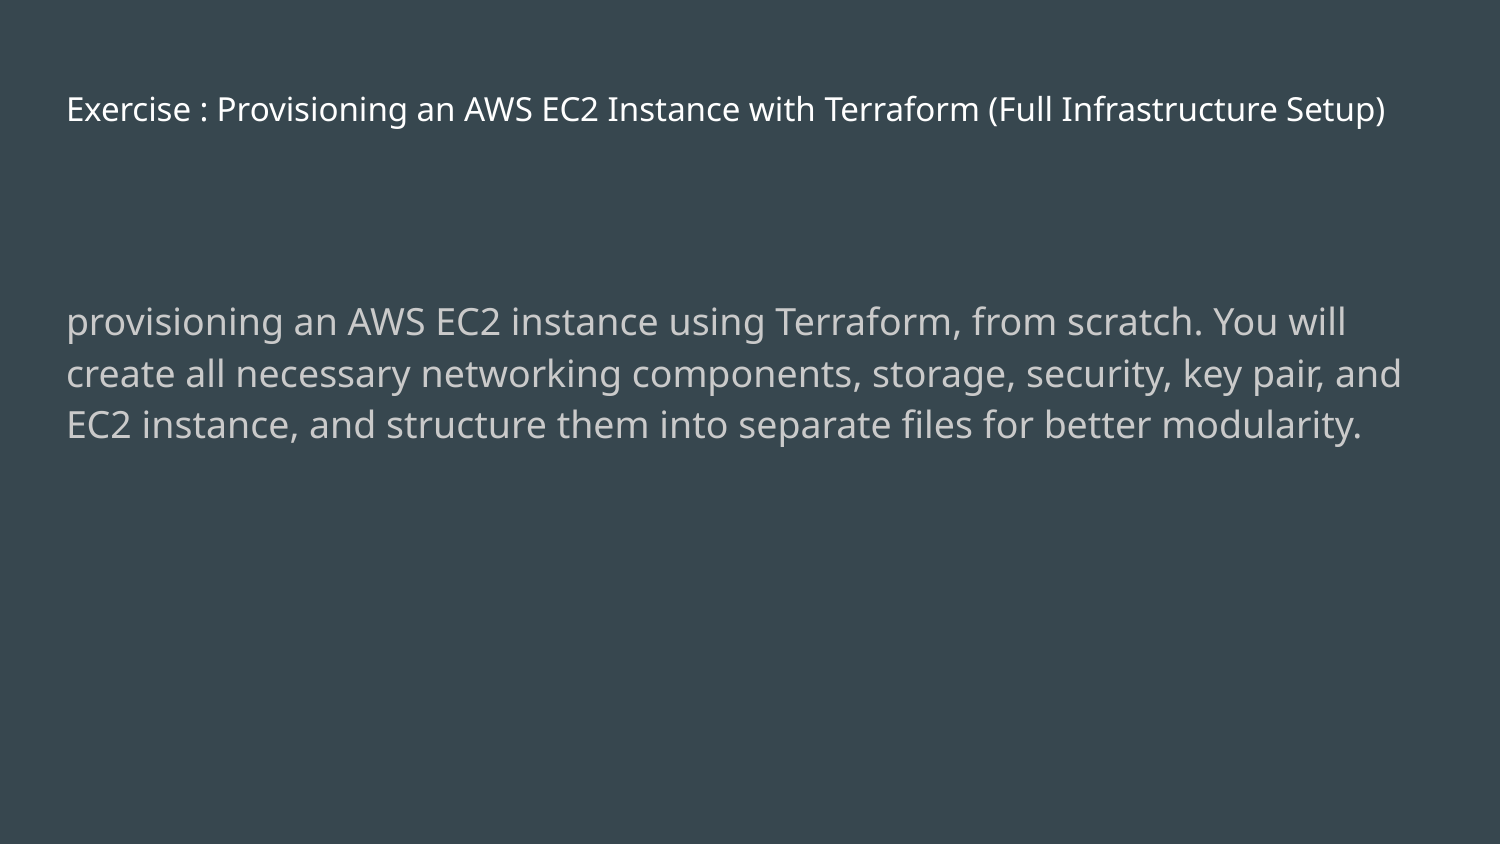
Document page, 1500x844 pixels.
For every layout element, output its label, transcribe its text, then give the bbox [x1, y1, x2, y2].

title Exercise : Provisioning an AWS EC2 Instance with Terraform (Full Infrastructure Setup) [51, 72, 1449, 167]
list provisioning an AWS EC2 instance using Terraform, from scratch. You will create all necessary networking components, storage, security, key pair, and EC2 instance, and structure them into separate files for better modularity. [51, 276, 1449, 750]
